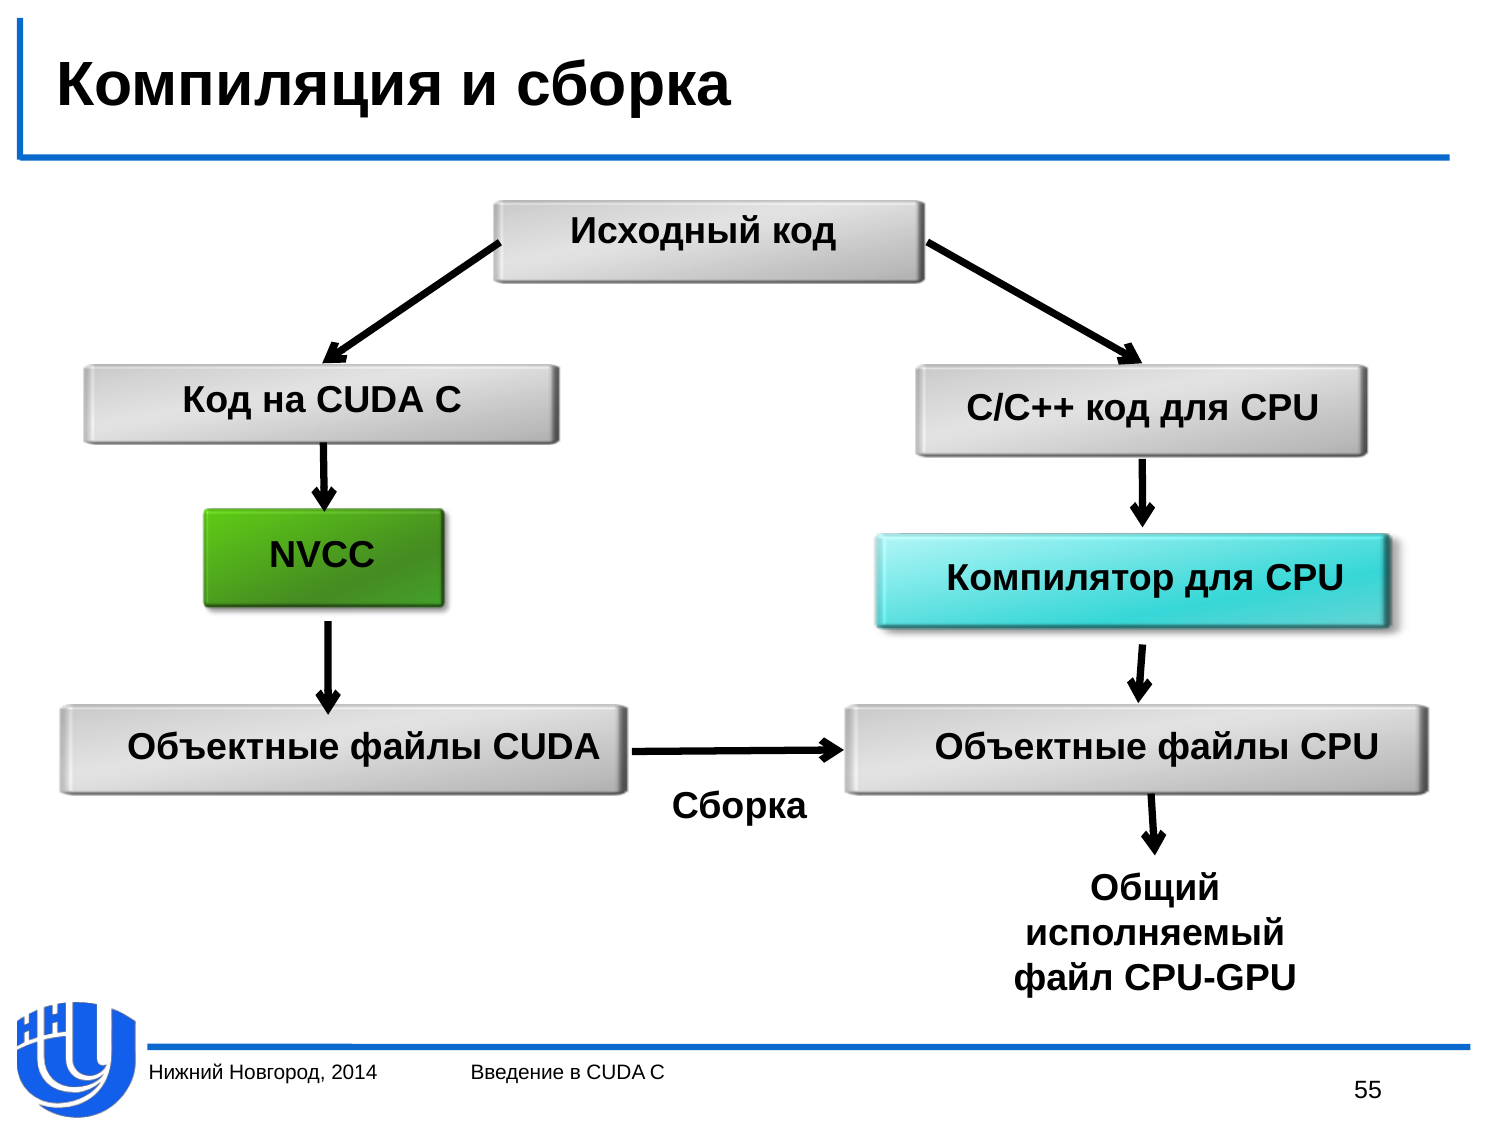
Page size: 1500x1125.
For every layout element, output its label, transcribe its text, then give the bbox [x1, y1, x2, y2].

picture [17, 1002, 148, 1118]
title Компиляция и сборка [41, 33, 1417, 127]
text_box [58, 198, 1446, 1008]
footer Введение в CUDA C [455, 1051, 1329, 1125]
slide_number Нижний Новгород, 2014 [133, 1051, 445, 1125]
slide_number 55 [1338, 1051, 1482, 1125]
